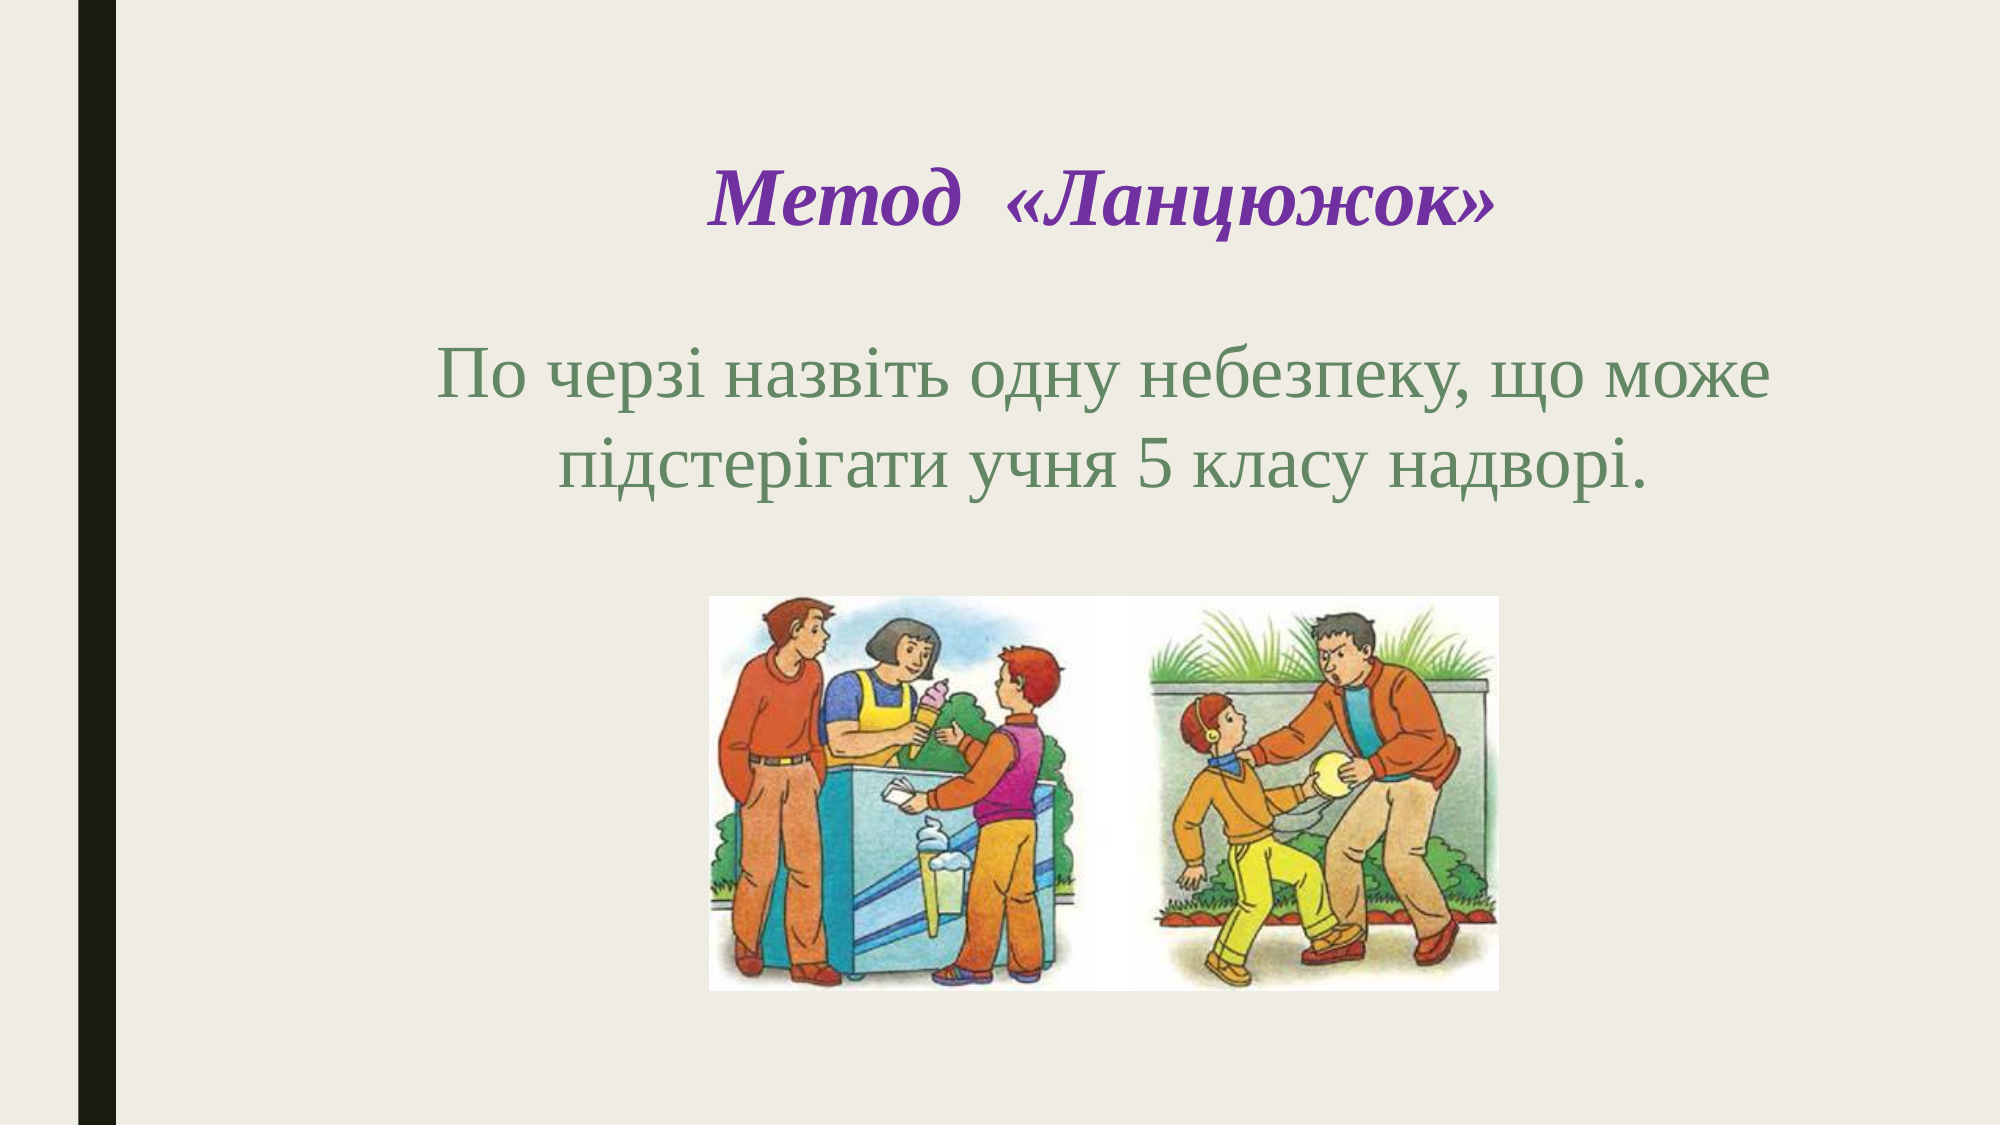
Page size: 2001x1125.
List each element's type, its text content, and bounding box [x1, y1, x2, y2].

text_box Метод «Ланцюжок» По черзі назвіть одну небезпеку, що може підстерігати учня 5 класу надворі. [384, 134, 1825, 680]
picture [709, 596, 1499, 991]
